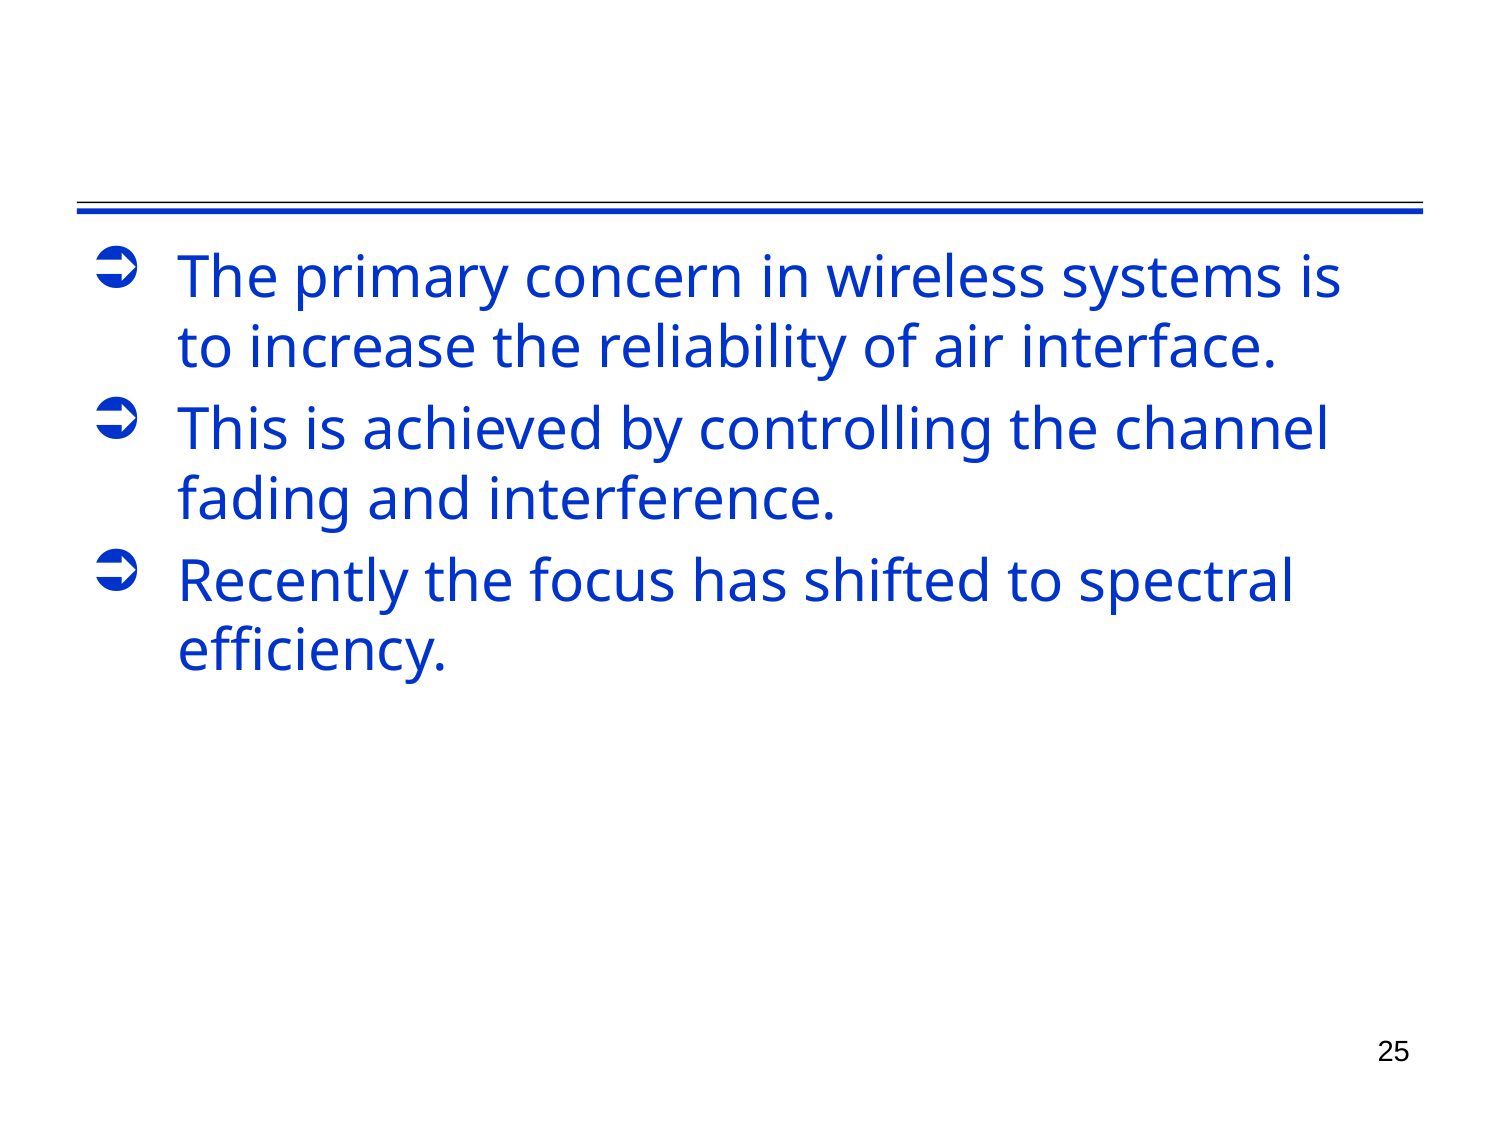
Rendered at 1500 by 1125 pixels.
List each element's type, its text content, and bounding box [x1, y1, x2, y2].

slide_number 25 [1074, 1024, 1425, 1103]
list The primary concern in wireless systems is to increase the reliability of air interface. This is achieved by controlling the channel fading and interference. Recently the focus has shifted to spectral efficiency. [75, 231, 1425, 1018]
